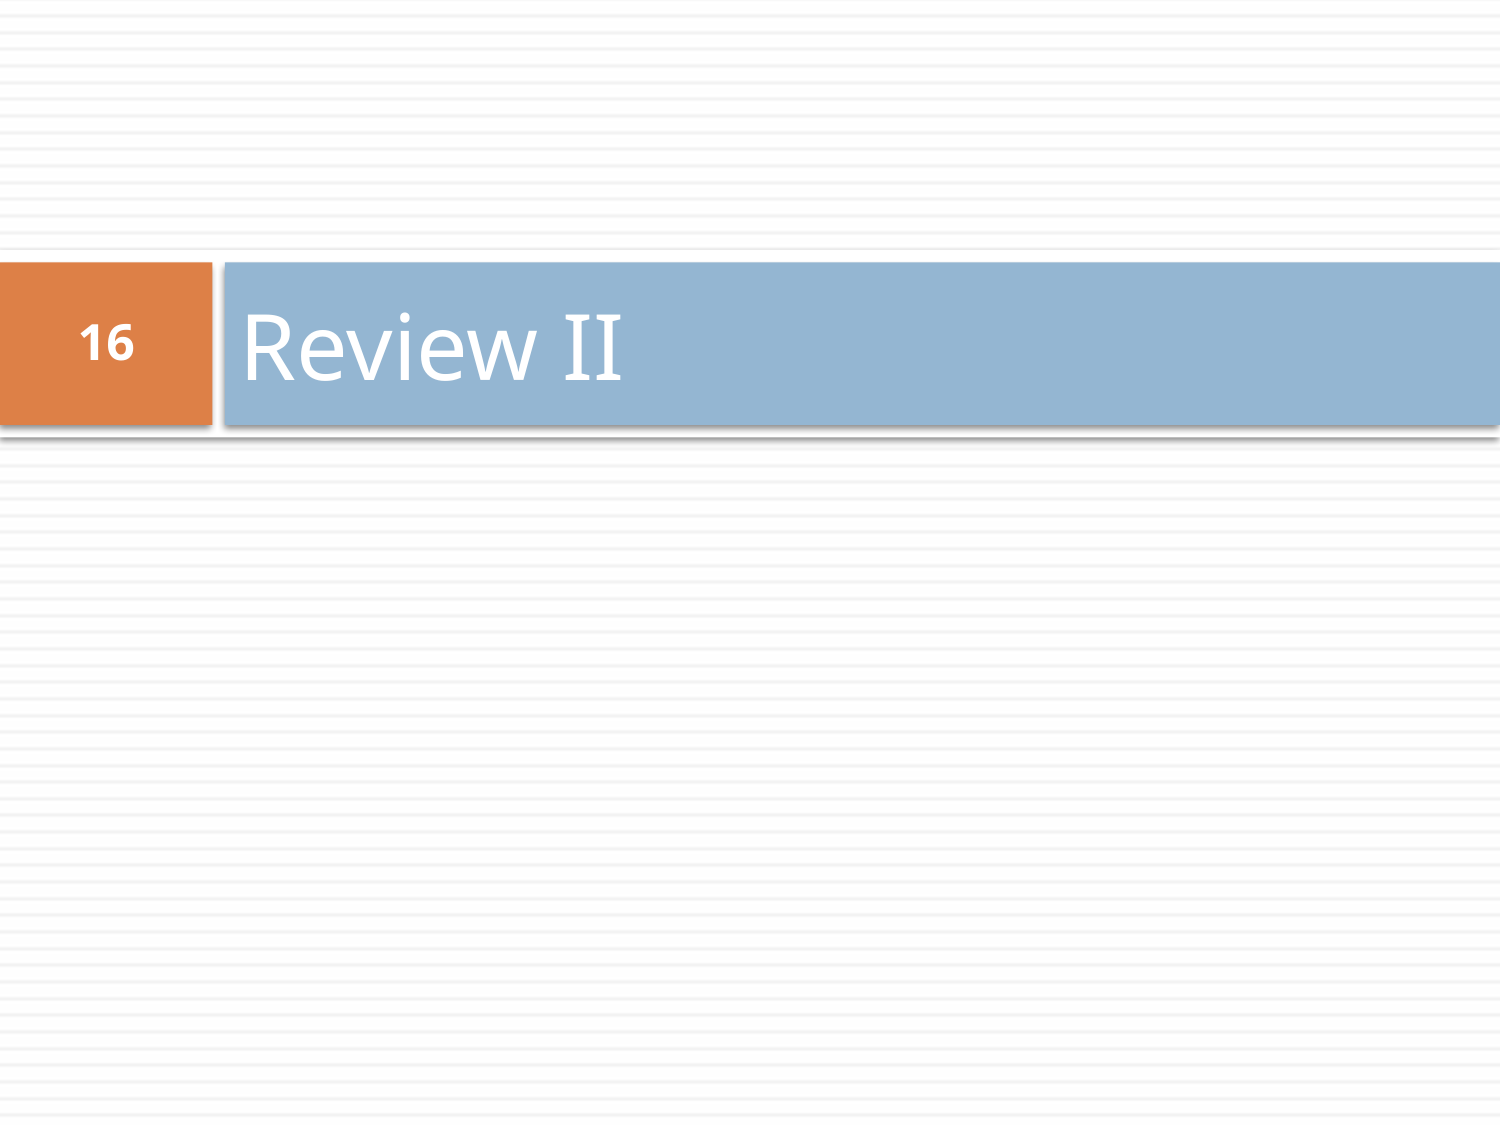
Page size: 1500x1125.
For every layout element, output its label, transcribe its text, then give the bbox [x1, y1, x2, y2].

title Review II [225, 262, 1475, 425]
slide_number 16 [0, 287, 213, 403]
